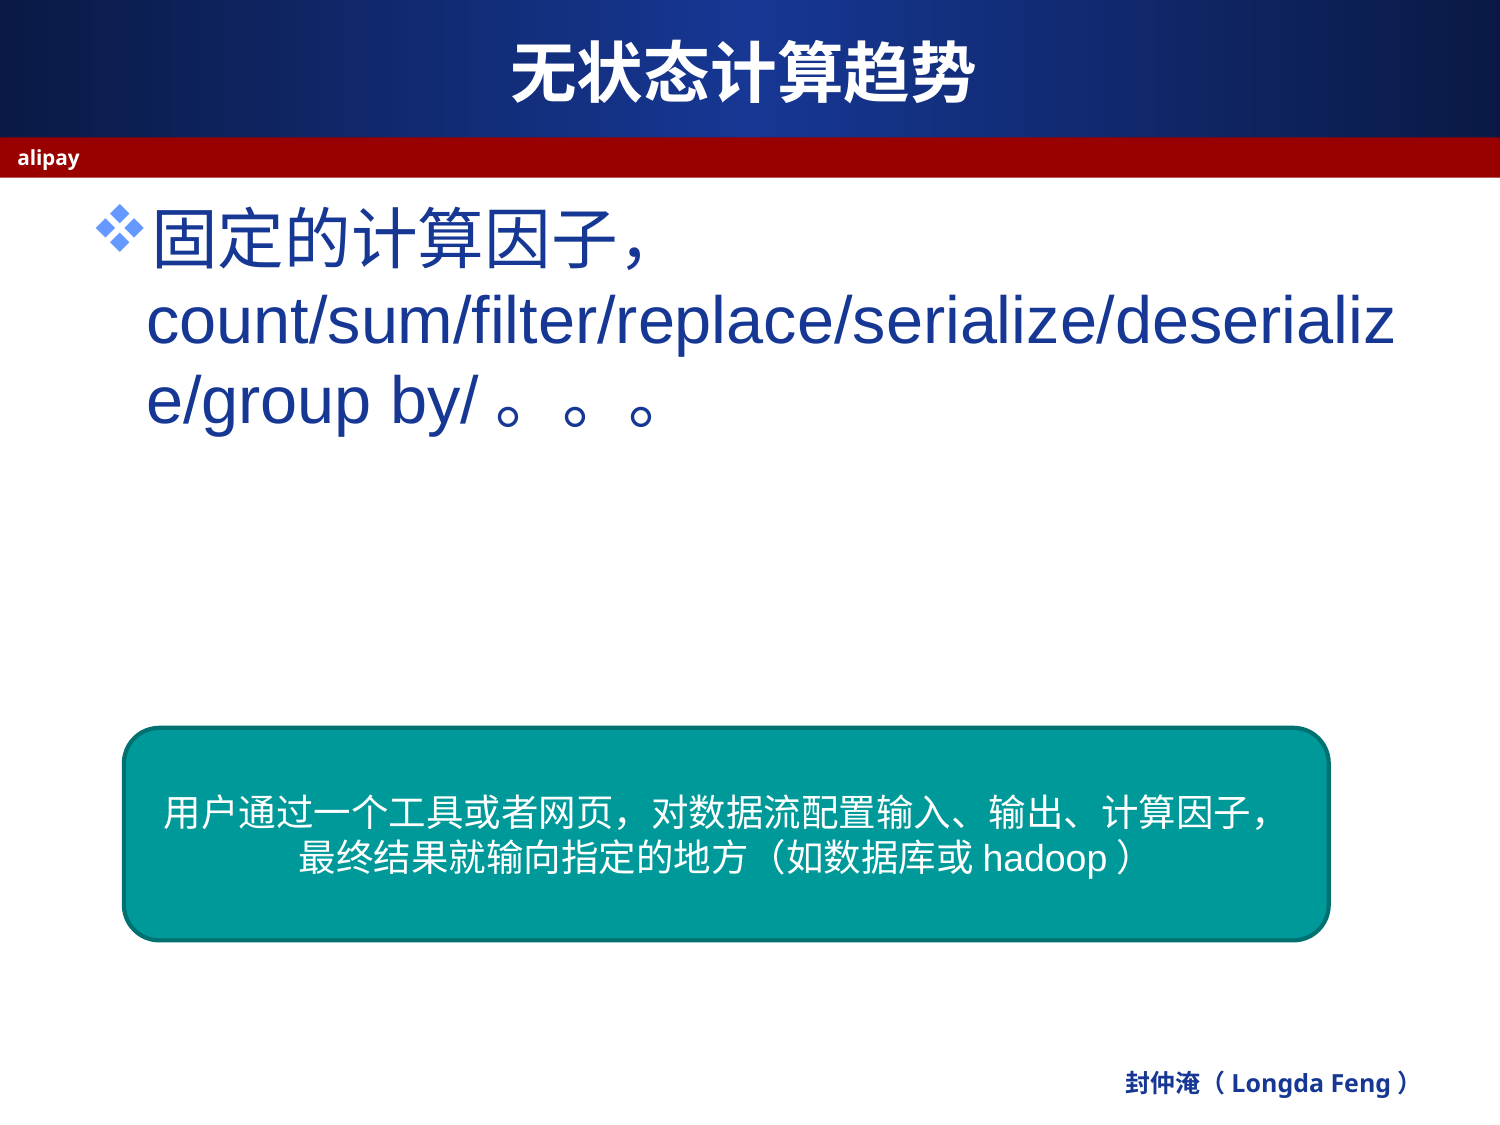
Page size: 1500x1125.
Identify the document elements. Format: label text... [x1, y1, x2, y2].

text_box 用户通过一个工具或者网页，对数据流配置输入、输出、计算因子，最终结果就输向指定的地方（如数据库或hadoop） [121, 725, 1331, 943]
title 无状态计算趋势 [50, 24, 1438, 118]
list 固定的计算因子， count/sum/filter/replace/serialize/deserialize/group by/。。。 [75, 189, 1425, 1050]
footer 封仲淹（Longda Feng） [962, 1059, 1438, 1113]
slide_number alipay [2, 137, 1390, 175]
